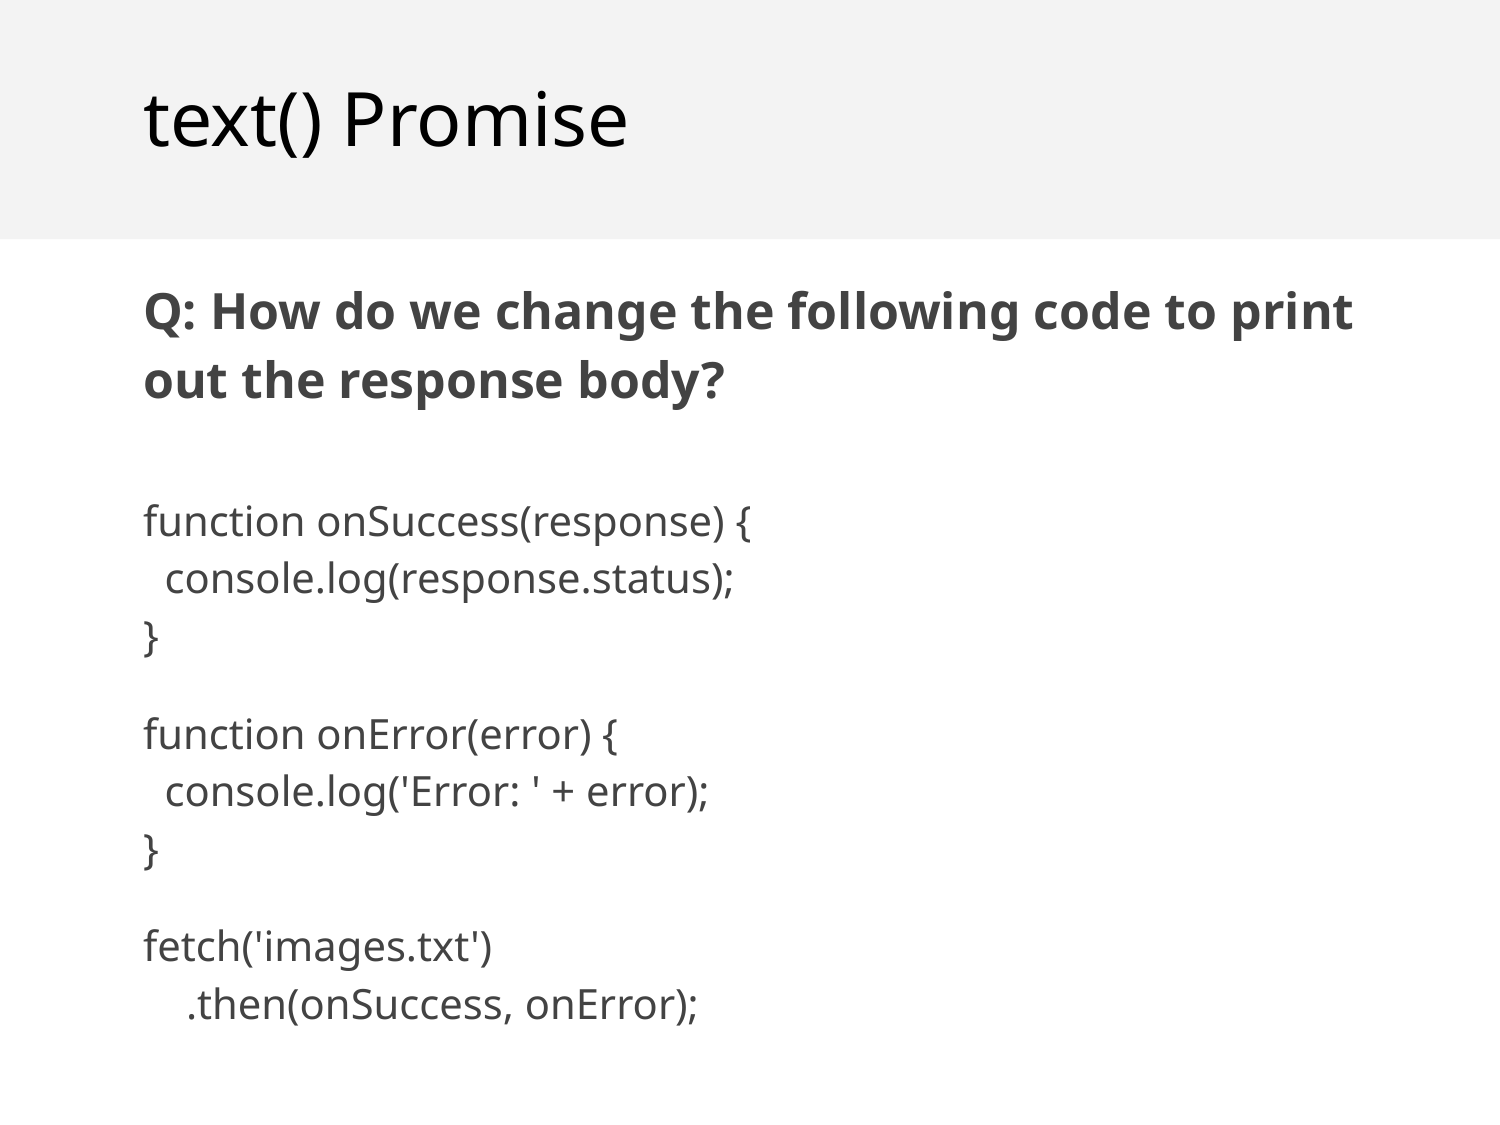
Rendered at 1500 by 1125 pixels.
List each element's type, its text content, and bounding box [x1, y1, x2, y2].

text_box function onSuccess(response) { console.log(response.status); } function onError(error) { console.log('Error: ' + error); } fetch('images.txt') .then(onSuccess, onError); [128, 472, 1372, 1004]
text_box text() Promise [128, 56, 1372, 183]
text_box Q: How do we change the following code to print out the response body? [128, 255, 1372, 440]
